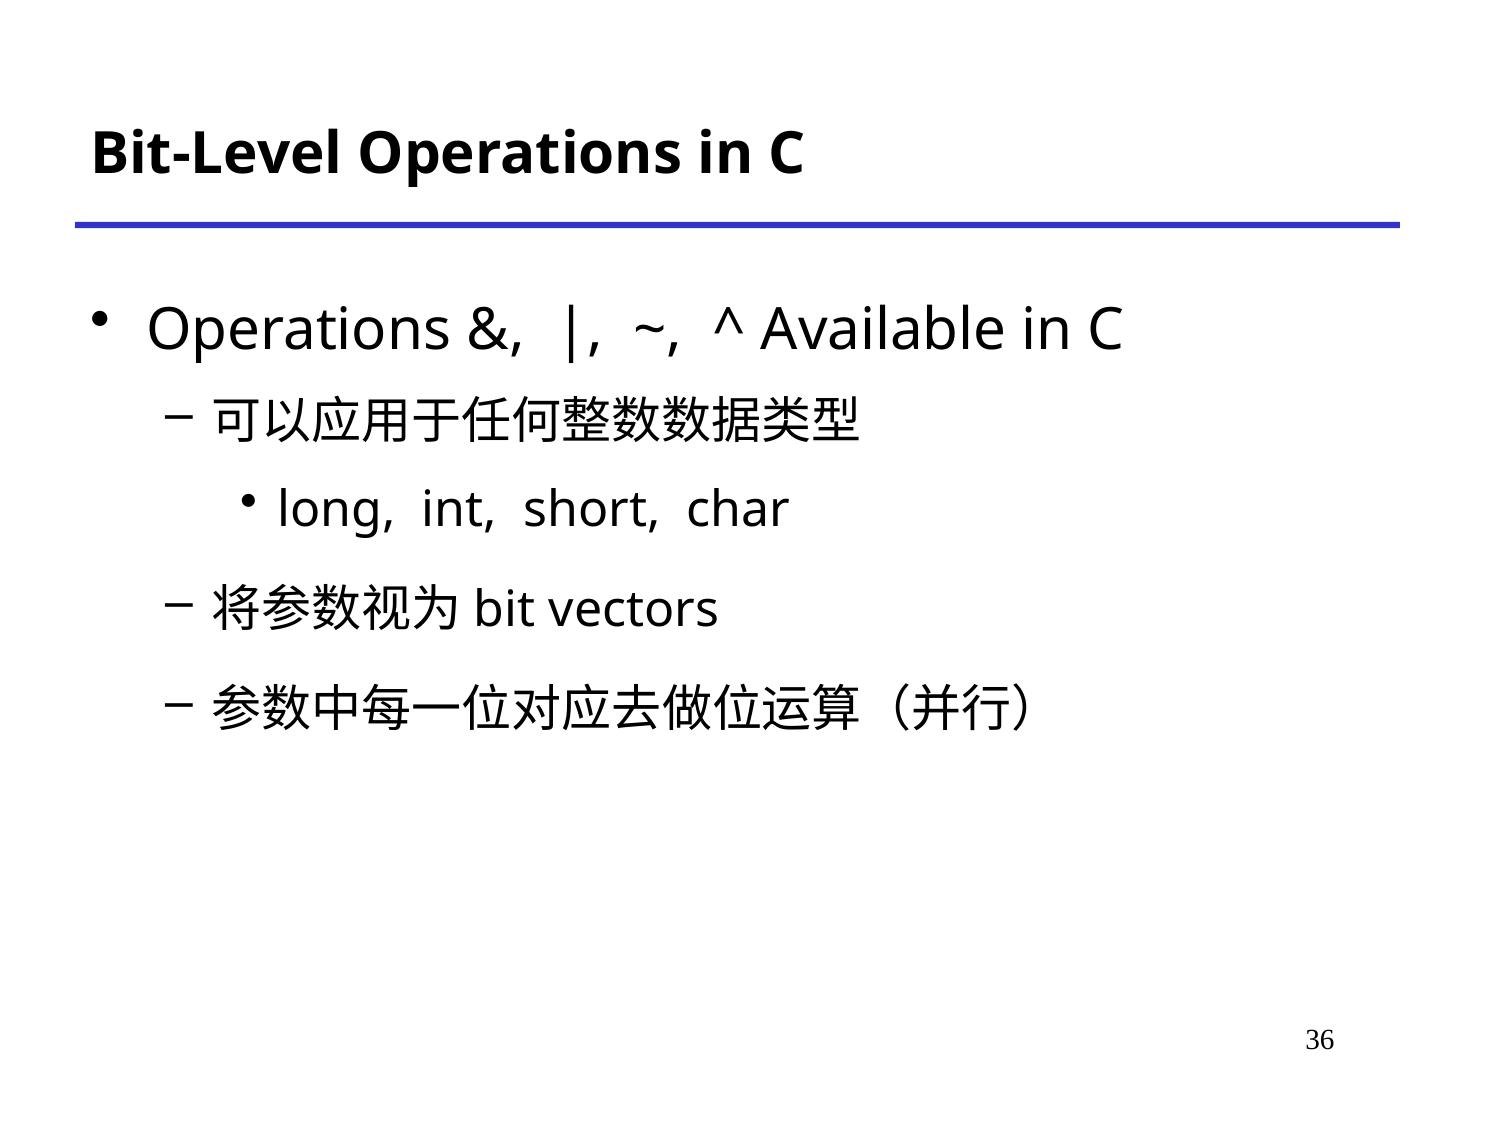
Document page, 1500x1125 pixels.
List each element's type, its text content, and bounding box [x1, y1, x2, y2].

list Operations &, |, ~, ^ Available in C 可以应用于任何整数数据类型 long, int, short, char 将参数视为bit vectors 参数中每一位对应去做位运算（并行） [75, 262, 1447, 863]
slide_number 36 [1137, 1012, 1351, 1088]
title Bit-Level Operations in C [75, 75, 1400, 225]
